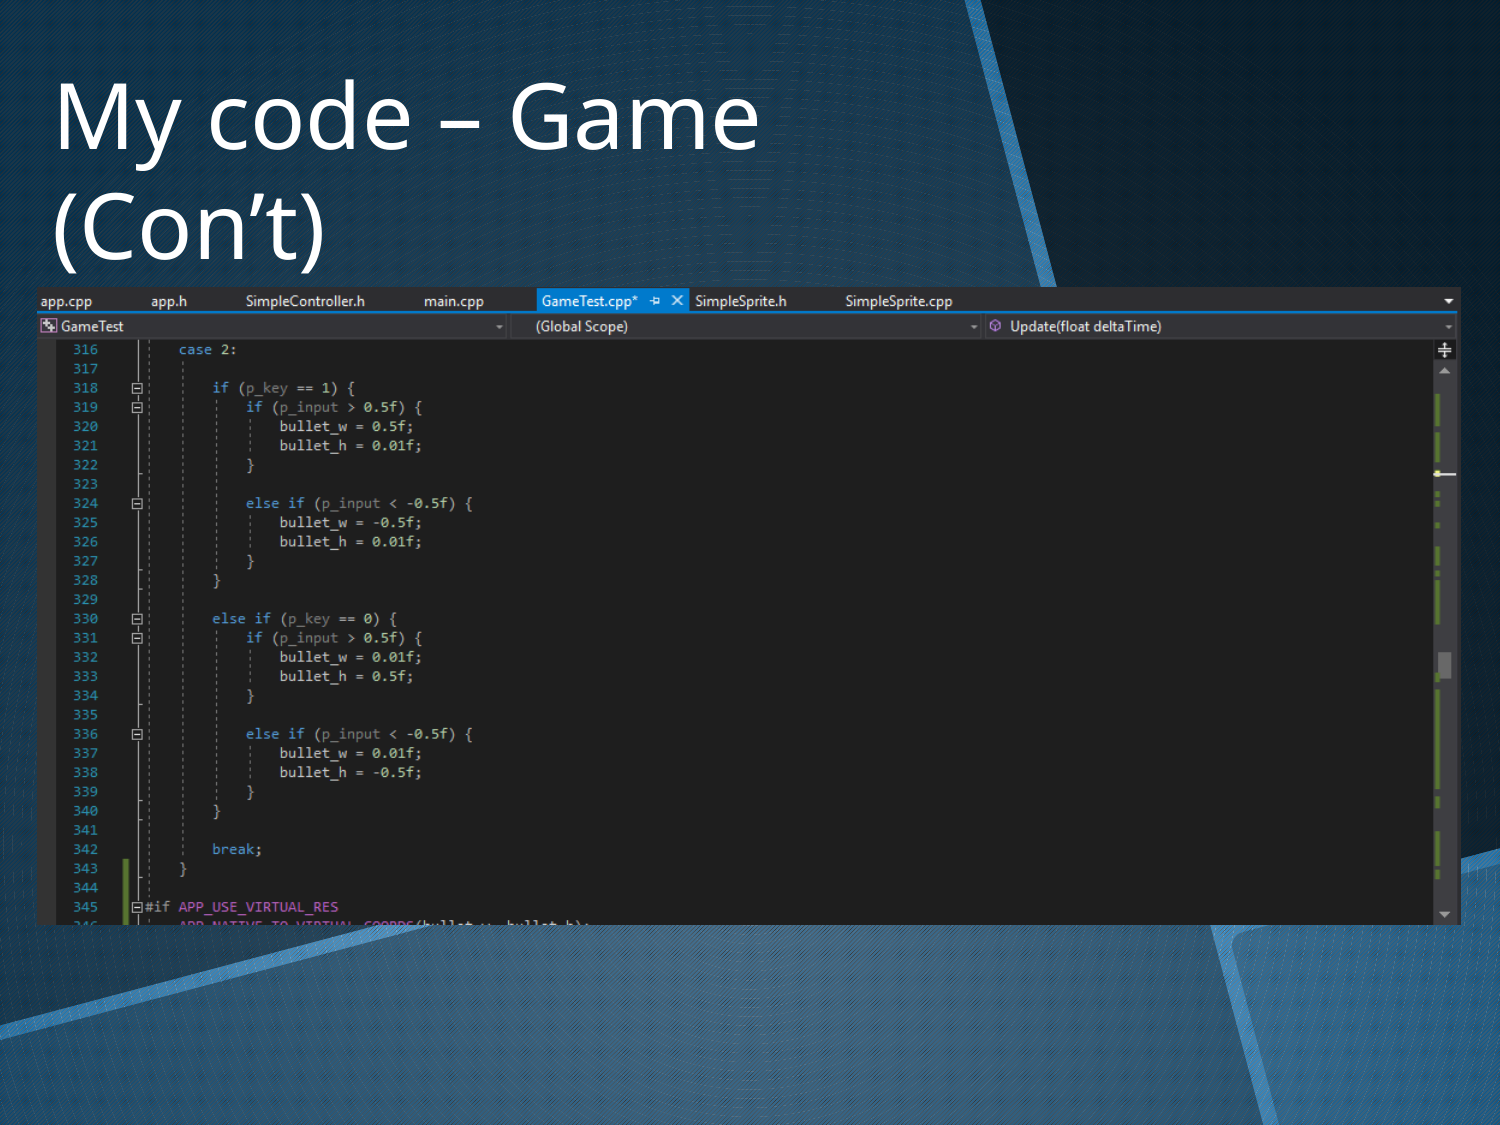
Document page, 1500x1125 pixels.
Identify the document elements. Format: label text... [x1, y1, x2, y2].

title My code – Game (Con’t) [37, 50, 828, 283]
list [36, 286, 1461, 926]
